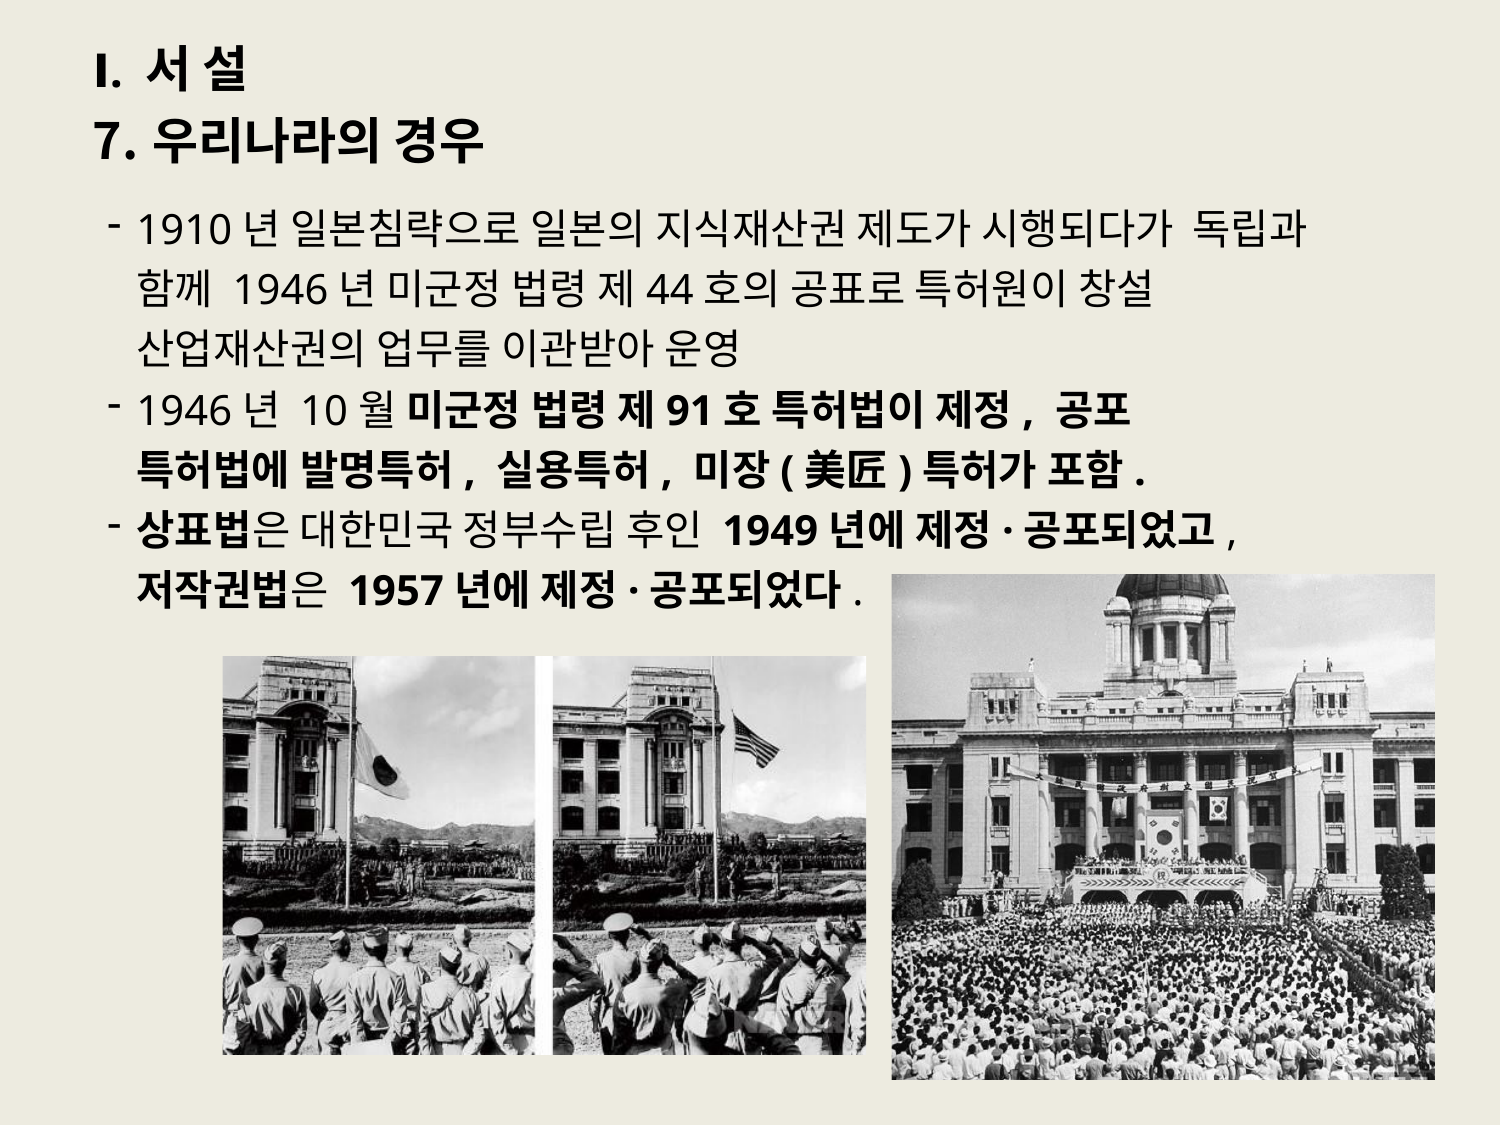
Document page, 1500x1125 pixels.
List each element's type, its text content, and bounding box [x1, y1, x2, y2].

text_box [222, 656, 867, 1055]
text_box 우리나라의 경우 1910년 일본침략으로 일본의 지식재산권 제도가 시행되다가 독립과 함께 1946년 미군정 법령 제44호의 공표로 특허원이 창설 산업재산권의 업무를 이관받아 운영 1946년 10월 미군정 법령 제91호 특허법이 제정, 공포 특허법에 발명특허, 실용특허, 미장(美匠)특허가 포함. 상표법은 대한민국 정부수립 후인 1949년에 제정·공포되었고, 저작권법은 1957년에 제정·공포되었다. [90, 107, 1352, 614]
text_box [891, 574, 1435, 1080]
title Ⅰ. 서 설 [90, 35, 287, 107]
